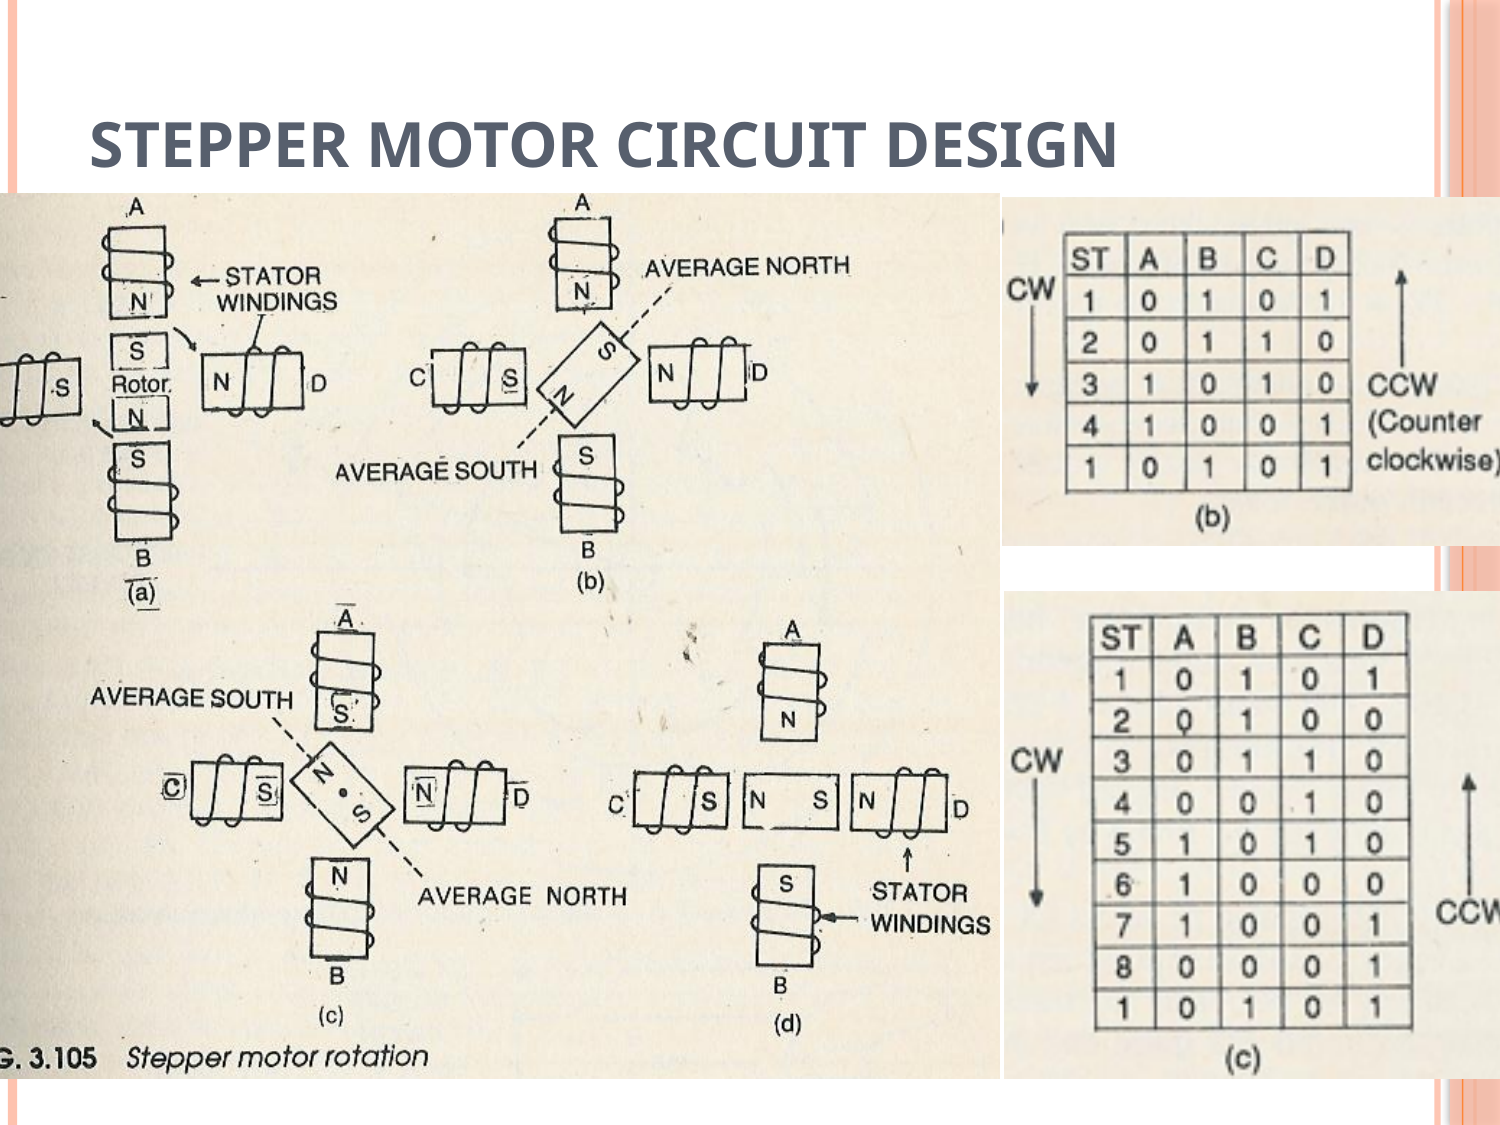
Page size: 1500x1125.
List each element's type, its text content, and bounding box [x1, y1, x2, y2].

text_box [0, 192, 1001, 1079]
title Stepper Motor Circuit design [75, 0, 1300, 188]
picture [1003, 590, 1500, 1079]
picture [1001, 197, 1500, 547]
